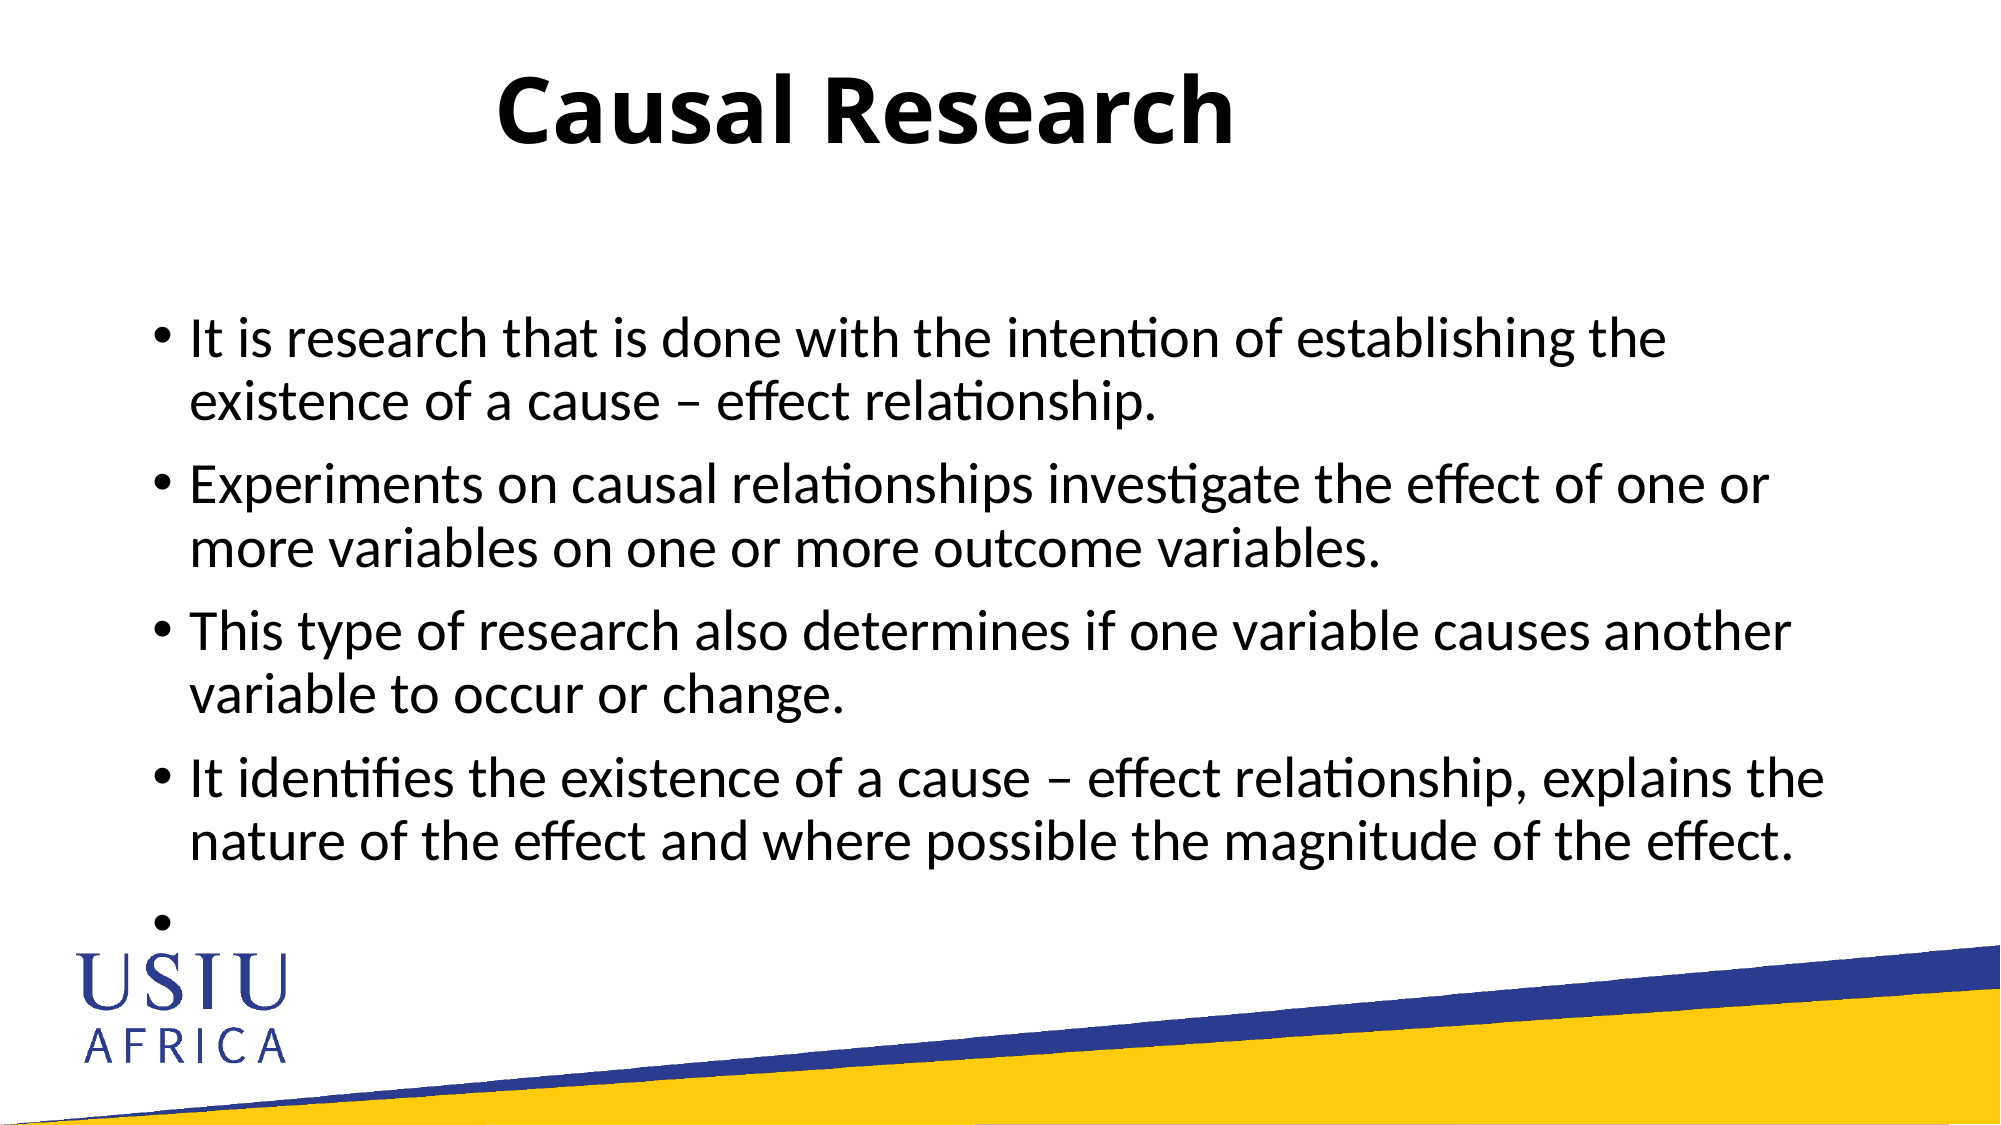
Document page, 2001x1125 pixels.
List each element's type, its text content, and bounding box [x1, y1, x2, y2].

list It is research that is done with the intention of establishing the existence of a cause – effect relationship. Experiments on causal relationships investigate the effect of one or more variables on one or more outcome variables. This type of research also determines if one variable causes another variable to occur or change. It identifies the existence of a cause – effect relationship, explains the nature of the effect and where possible the magnitude of the effect. [137, 299, 1863, 1014]
title Causal Research [479, 59, 1863, 278]
picture [0, 0, 2000, 1125]
